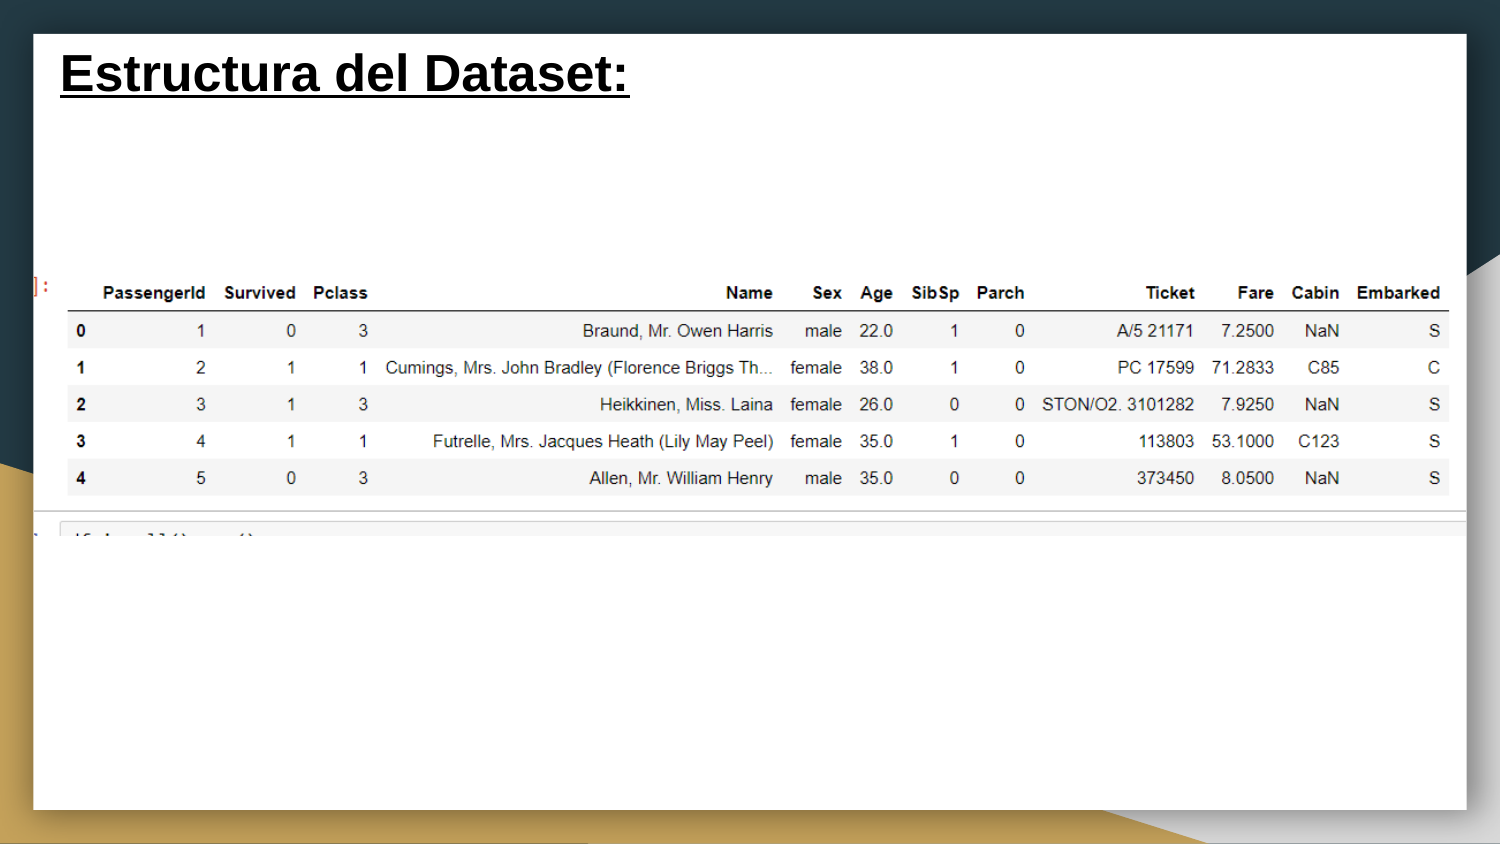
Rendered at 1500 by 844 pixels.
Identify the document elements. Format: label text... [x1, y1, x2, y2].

picture [33, 274, 1467, 536]
text_box Estructura del Dataset: [44, 24, 1271, 173]
